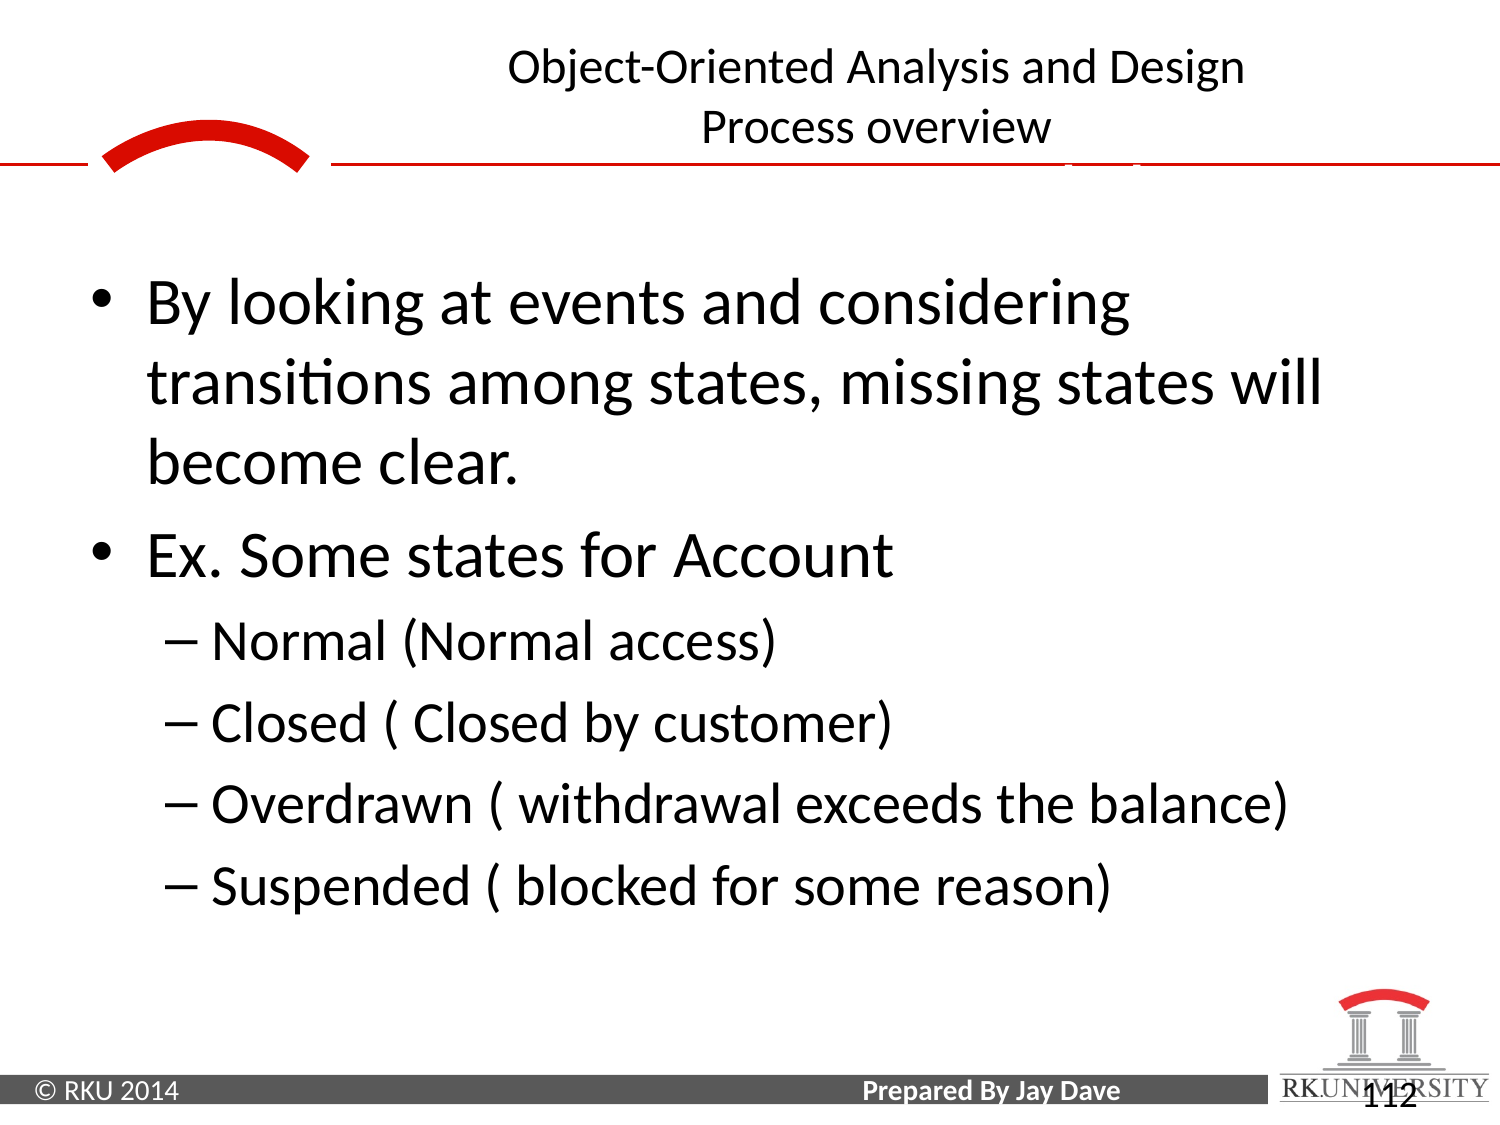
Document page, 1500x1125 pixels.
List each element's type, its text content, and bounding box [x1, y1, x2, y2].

list By looking at events and considering transitions among states, missing states will become clear. Ex. Some states for Account Normal (Normal access) Closed ( Closed by customer) Overdrawn ( withdrawal exceeds the balance) Suspended ( blocked for some reason) [75, 249, 1425, 1009]
slide_number ‹#› [1345, 1062, 1467, 1108]
text_box Domain State Model [74, 137, 1425, 220]
picture [1268, 963, 1500, 1125]
